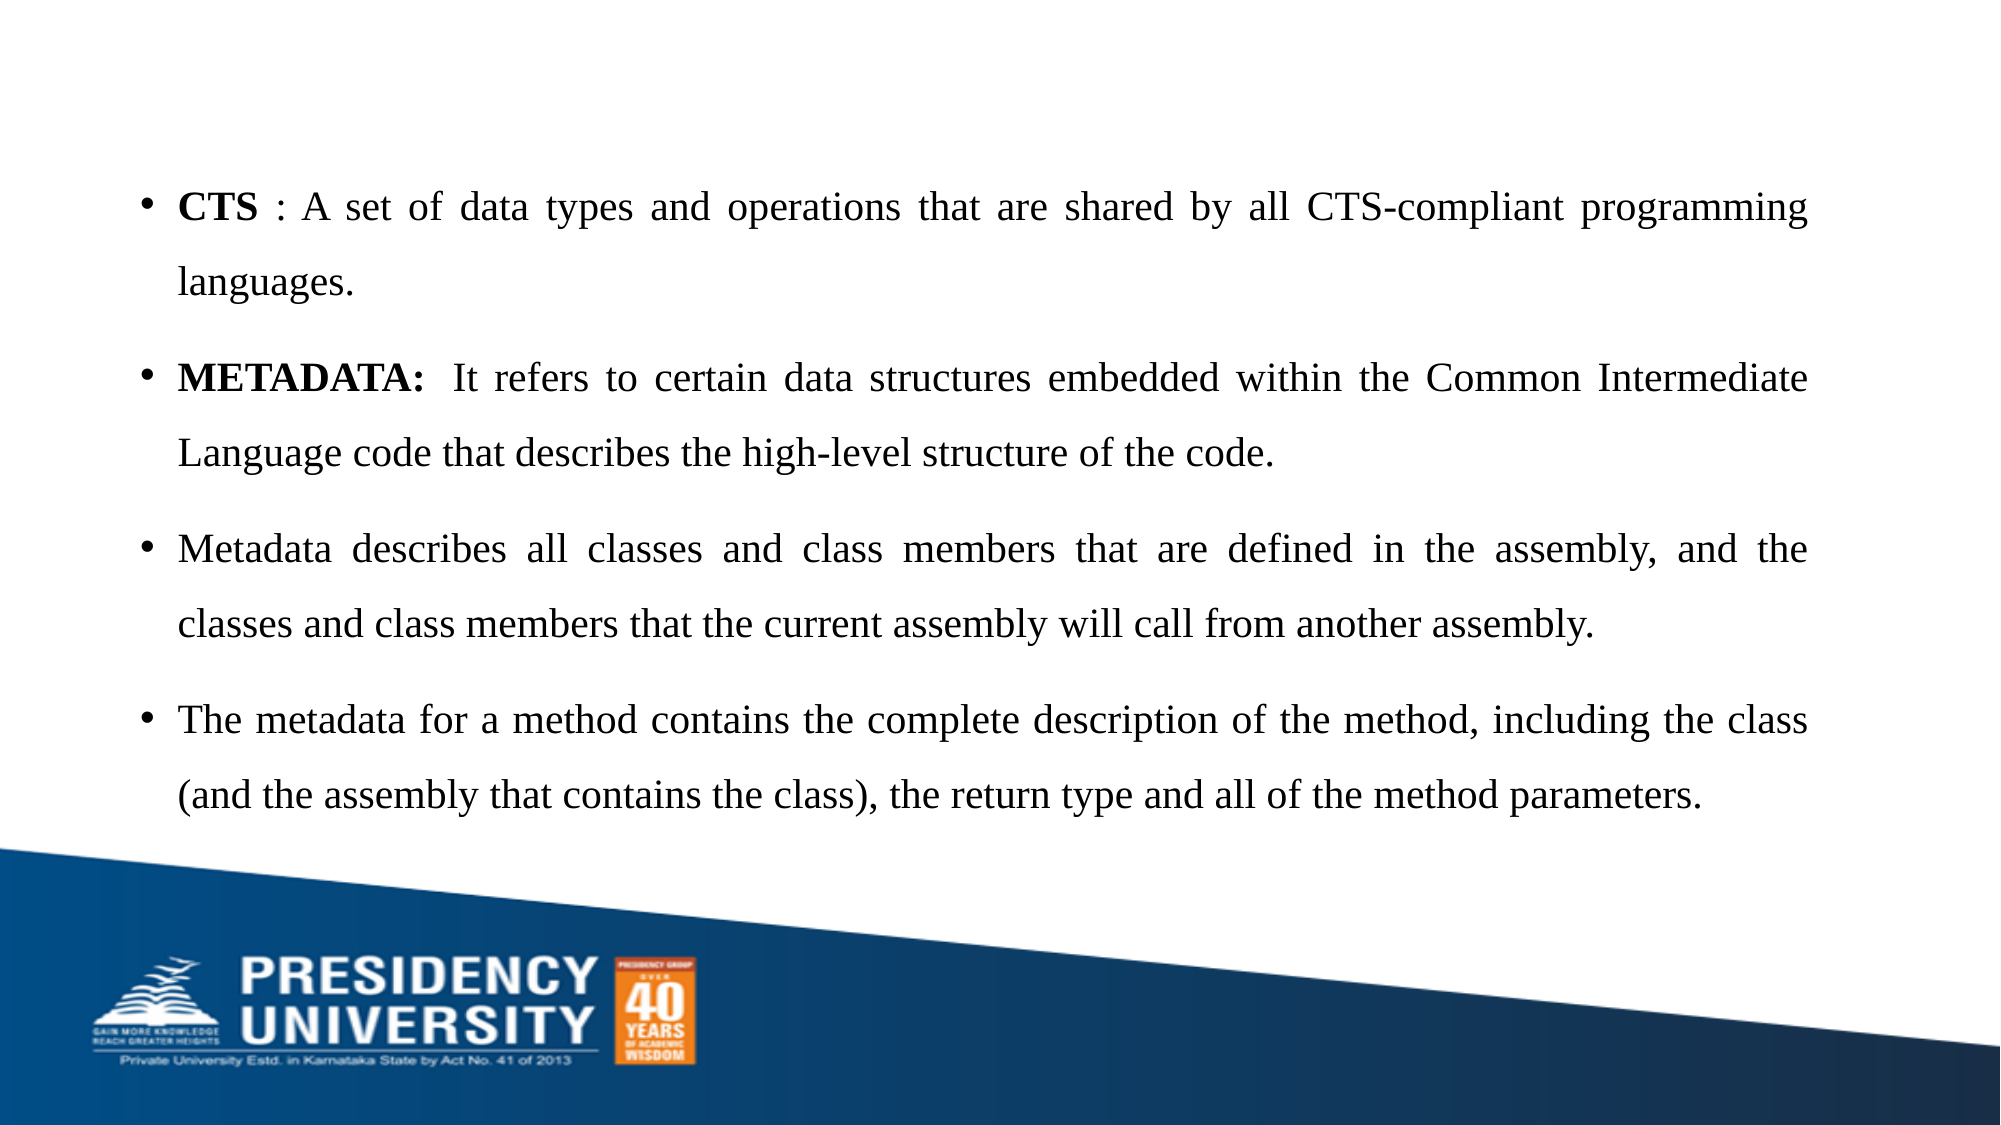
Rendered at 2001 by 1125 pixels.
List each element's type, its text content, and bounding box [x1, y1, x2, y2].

picture [0, 845, 2000, 1125]
list CTS : A set of data types and operations that are shared by all CTS-compliant programming languages. METADATA: It refers to certain data structures embedded within the Common Intermediate Language code that describes the high-level structure of the code. Metadata describes all classes and class members that are defined in the assembly, and the classes and class members that the current assembly will call from another assembly. The metadata for a method contains the complete description of the method, including the class (and the assembly that contains the class), the return type and all of the method parameters. [125, 75, 1825, 1063]
